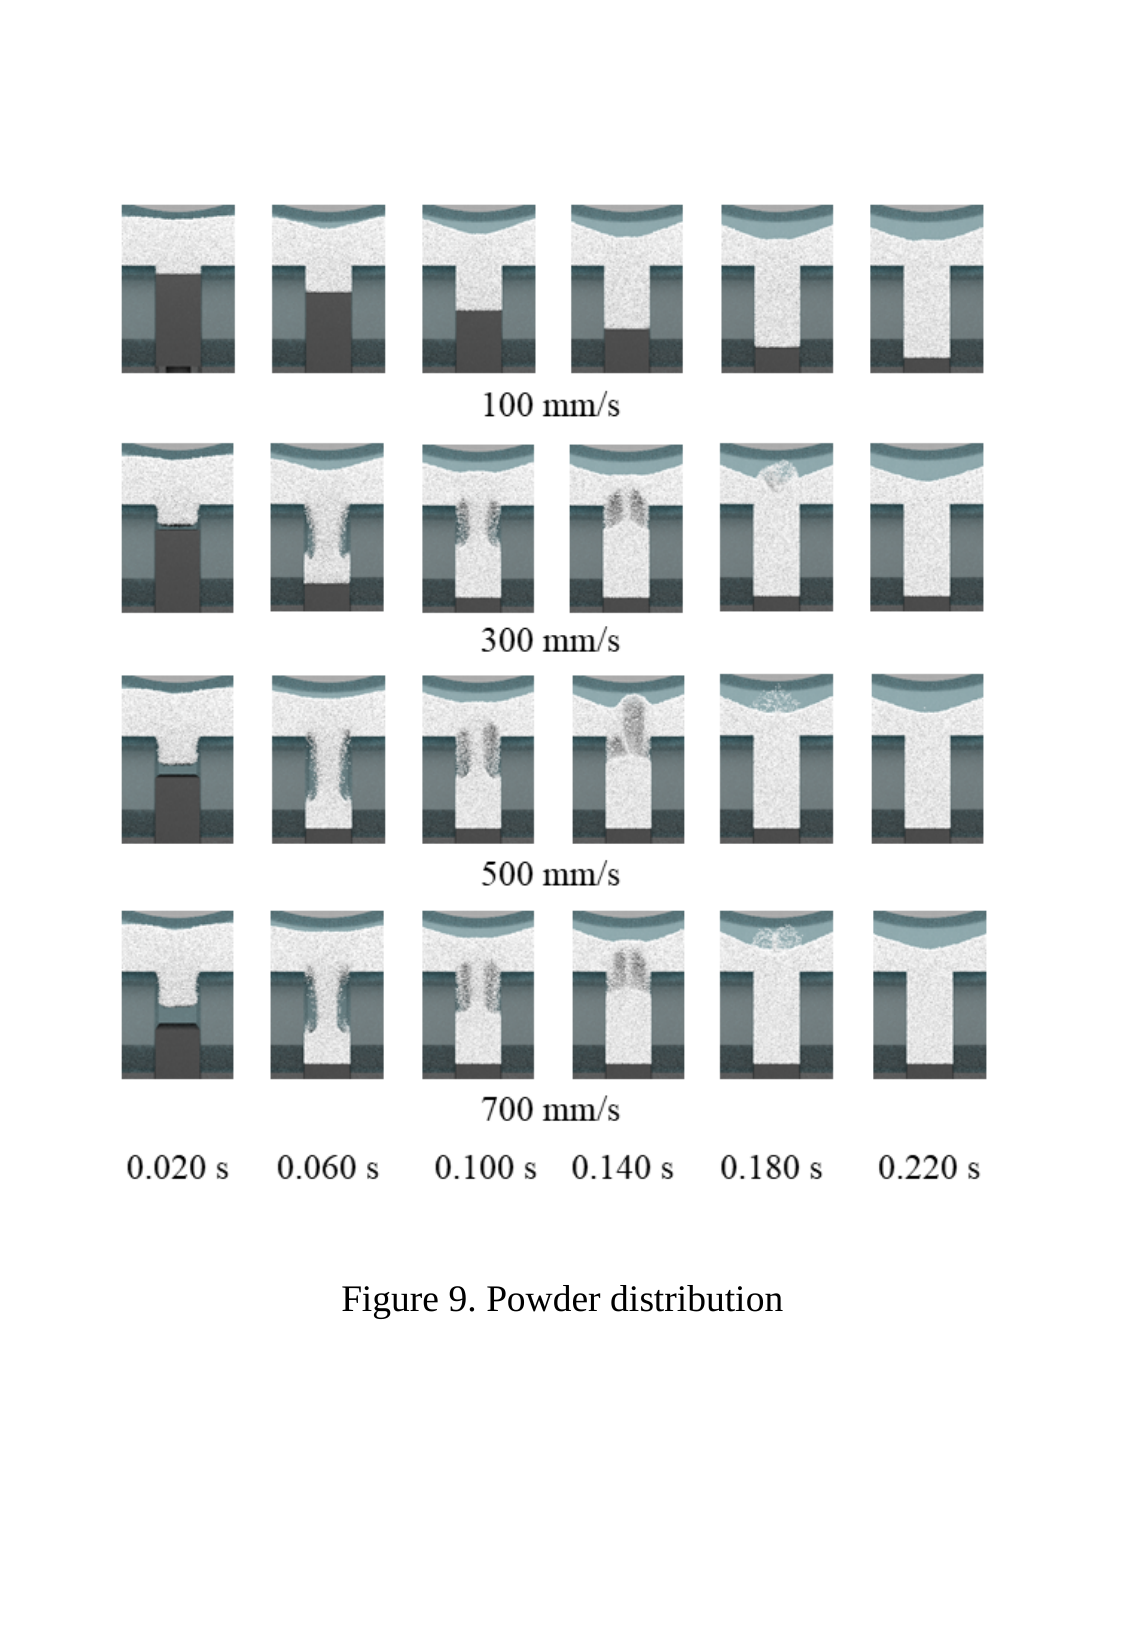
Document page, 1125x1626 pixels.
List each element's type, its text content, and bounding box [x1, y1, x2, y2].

picture [0, 141, 1125, 1267]
text_box Figure 9. Powder distribution [88, 1267, 1037, 1326]
